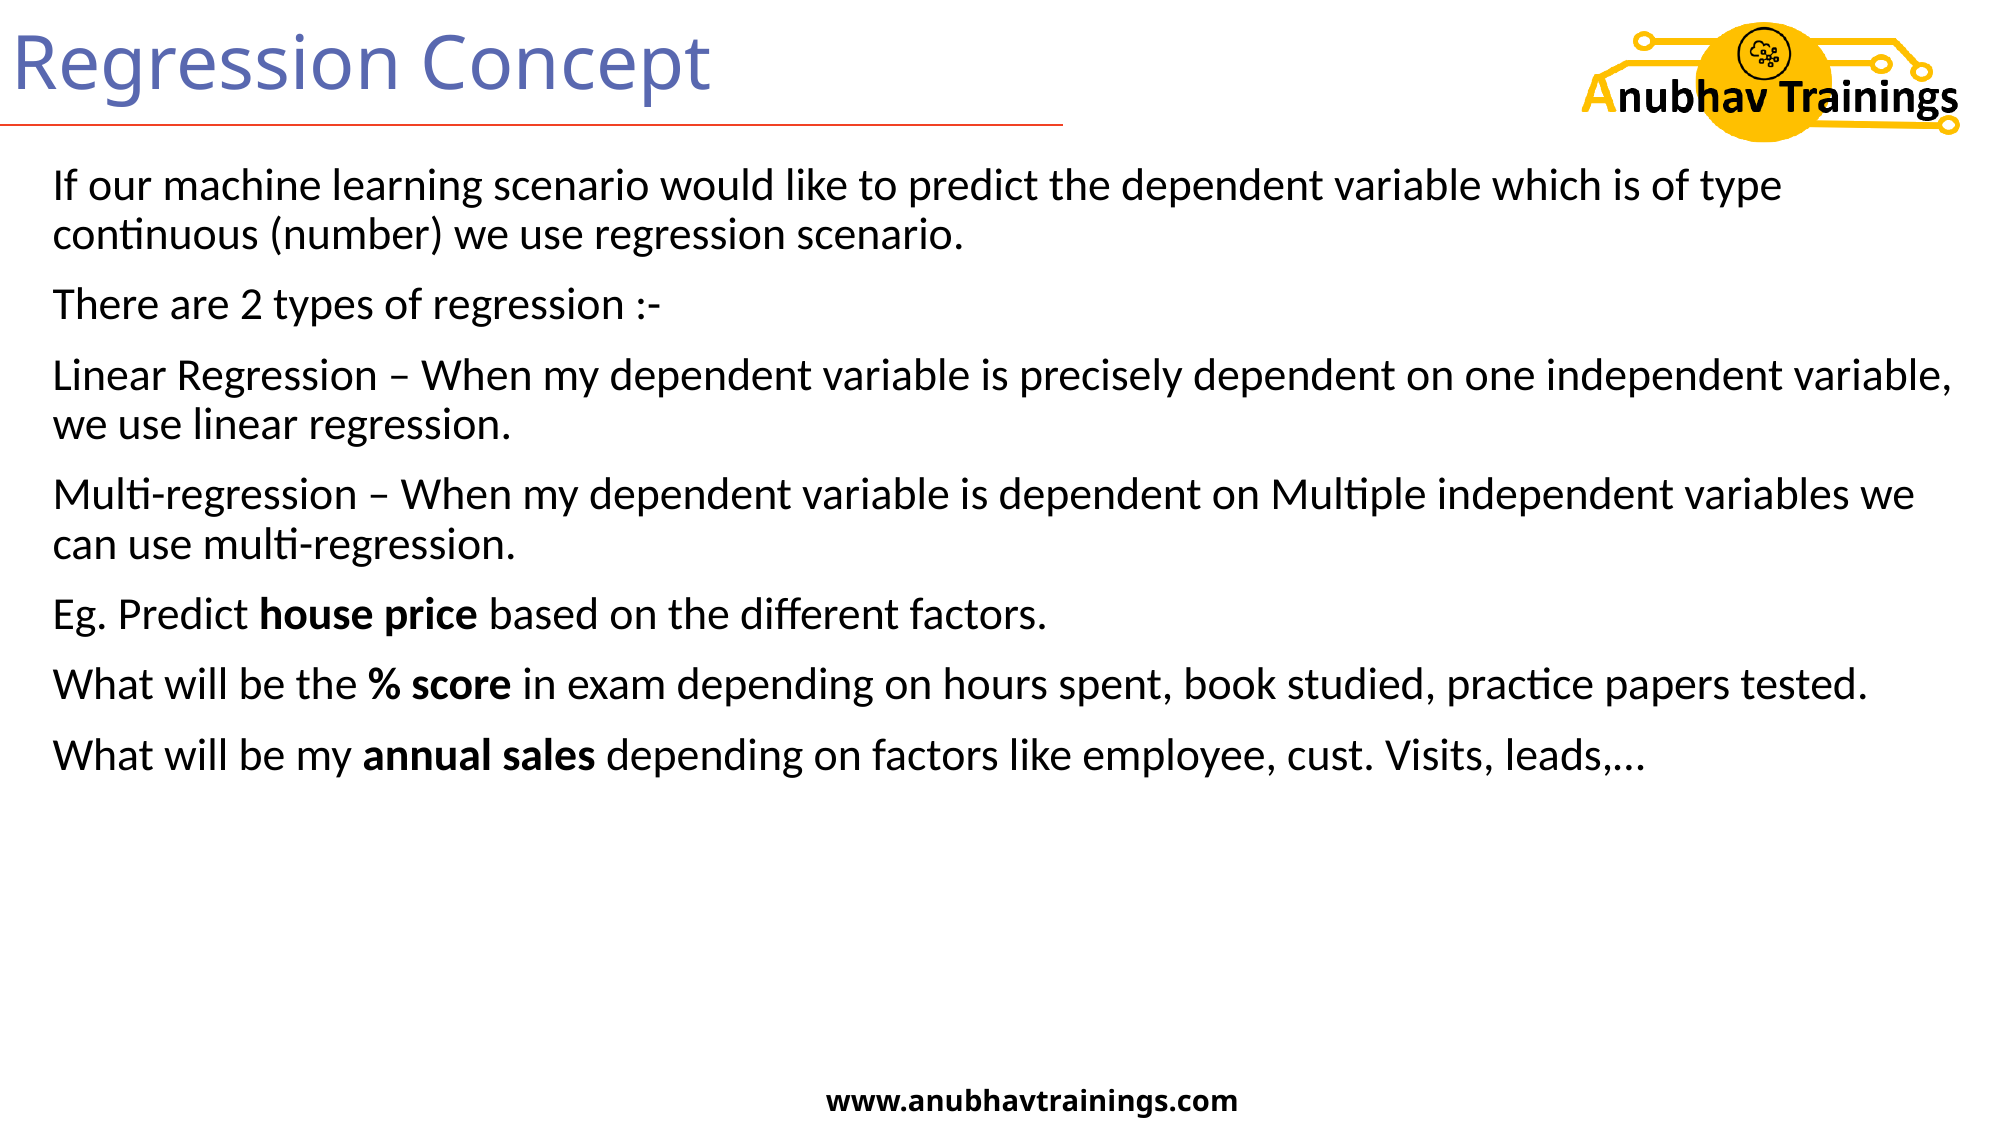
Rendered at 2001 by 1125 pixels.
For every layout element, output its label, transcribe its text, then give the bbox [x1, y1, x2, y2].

title Regression Concept [0, 6, 1797, 124]
picture [1578, 17, 1962, 143]
text_box www.anubhavtrainings.com [811, 1077, 1378, 1125]
list If our machine learning scenario would like to predict the dependent variable which is of type continuous (number) we use regression scenario. There are 2 types of regression :- Linear Regression – When my dependent variable is precisely dependent on one independent variable, we use linear regression. Multi-regression – When my dependent variable is dependent on Multiple independent variables we can use multi-regression. Eg. Predict house price based on the different factors. What will be the % score in exam depending on hours spent, book studied, practice papers tested. What will be my annual sales depending on factors like employee, cust. Visits, leads,… [37, 153, 1975, 1077]
